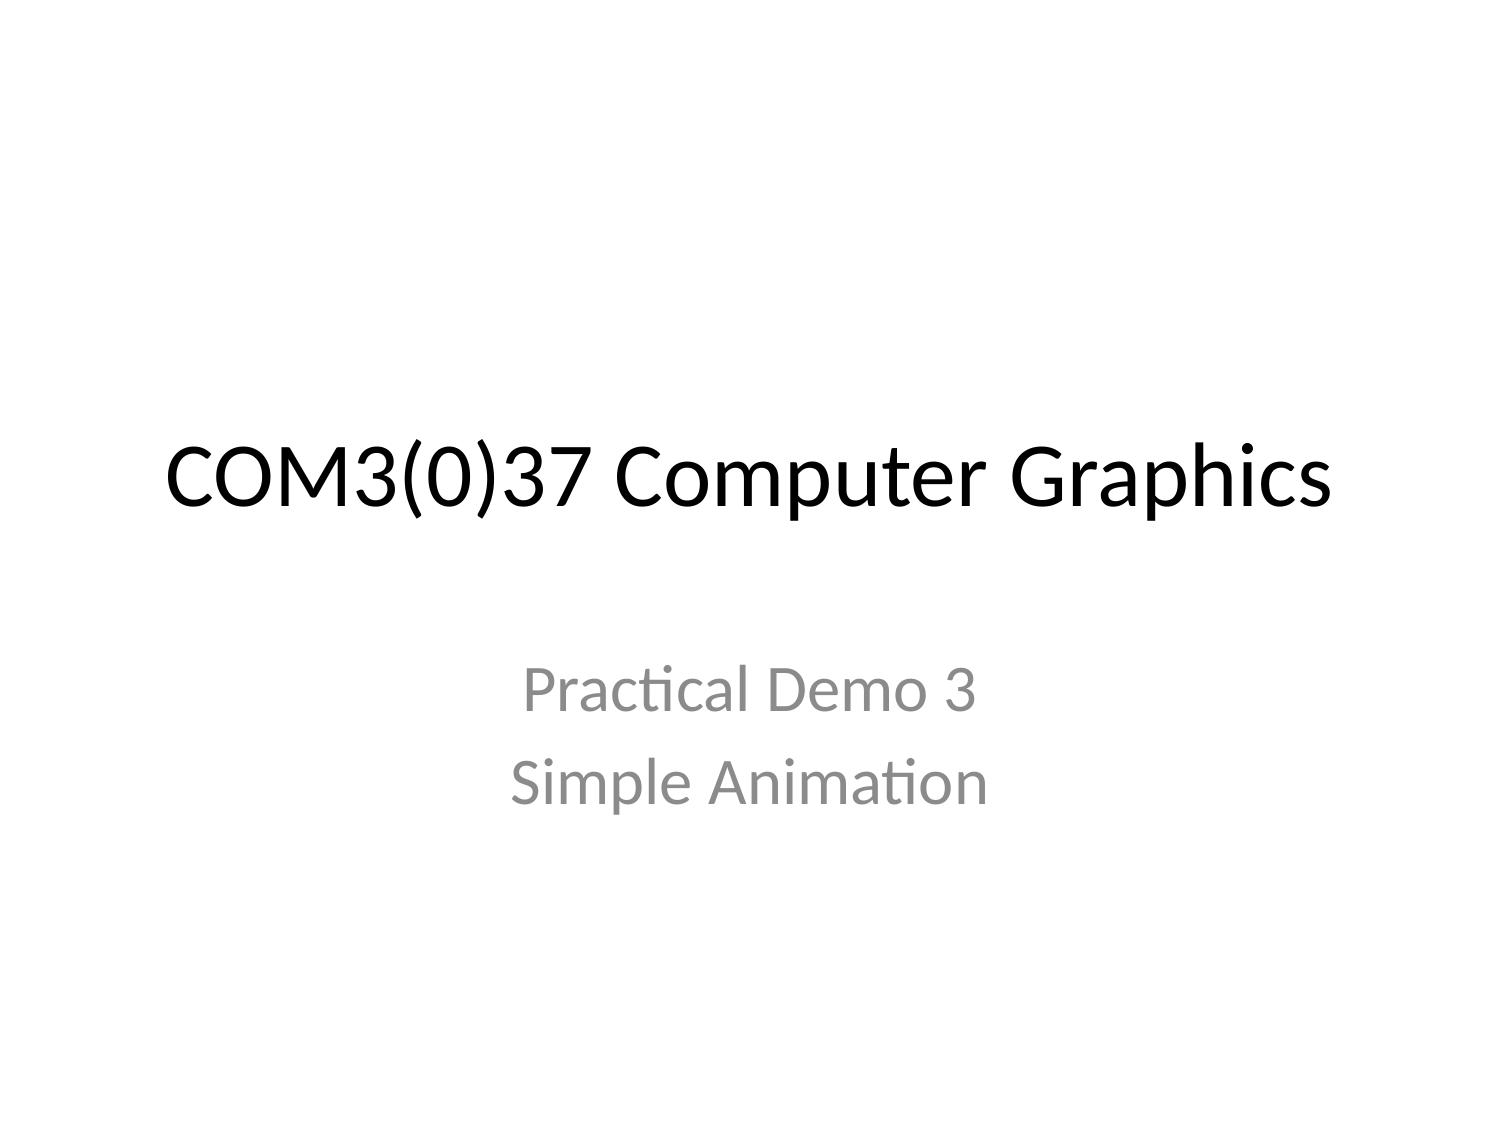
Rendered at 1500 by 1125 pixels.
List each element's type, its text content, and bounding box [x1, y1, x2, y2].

title COM3(0)37 Computer Graphics [112, 349, 1388, 591]
subtitle Practical Demo 3 Simple Animation [225, 637, 1275, 925]
